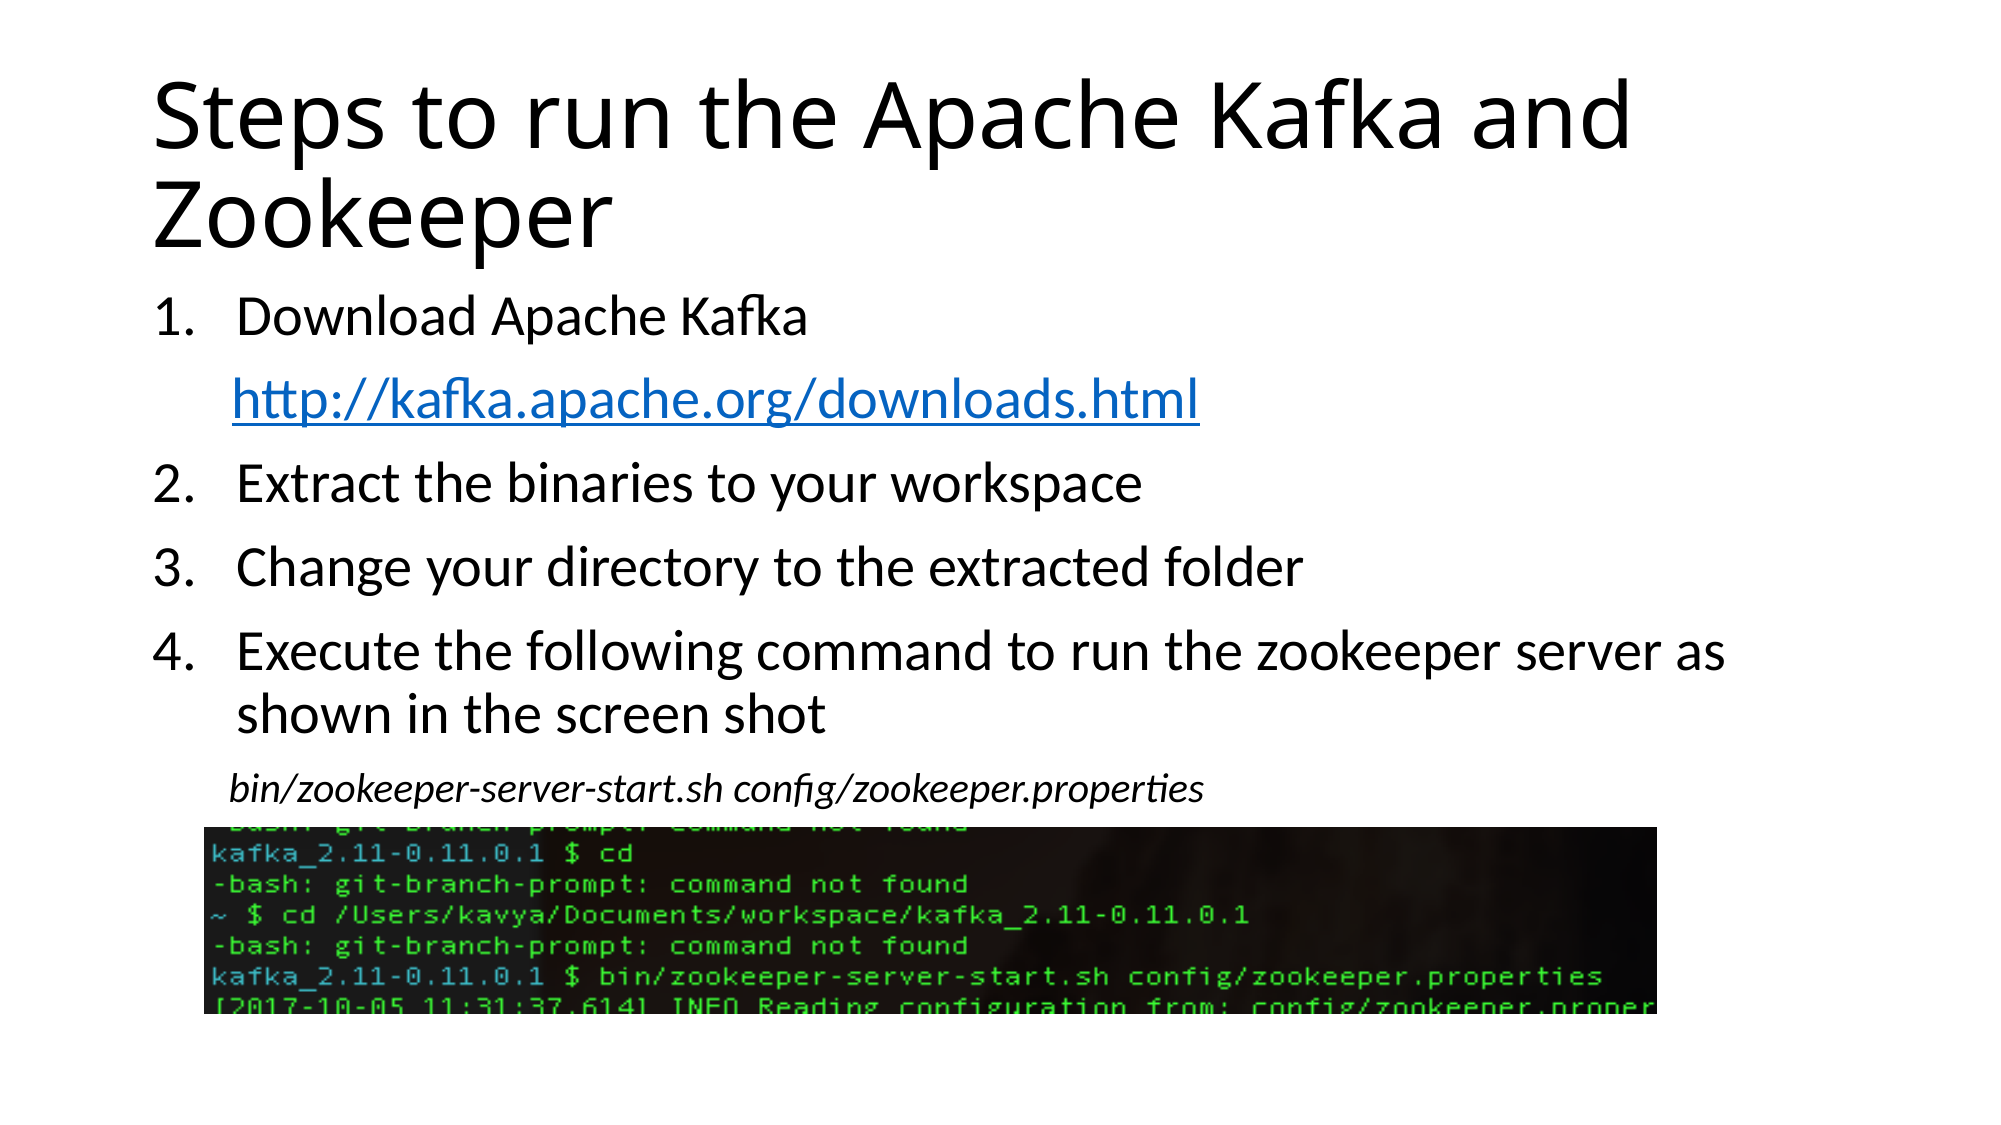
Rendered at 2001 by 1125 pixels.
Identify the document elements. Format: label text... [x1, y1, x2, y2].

title Steps to run the Apache Kafka and Zookeeper [137, 59, 1863, 277]
list Download Apache Kafka http://kafka.apache.org/downloads.html Extract the binaries to your workspace Change your directory to the extracted folder Execute the following command to run the zookeeper server as shown in the screen shot bin/zookeeper-server-start.sh config/zookeeper.properties [137, 277, 1863, 1064]
picture [204, 827, 1658, 1014]
